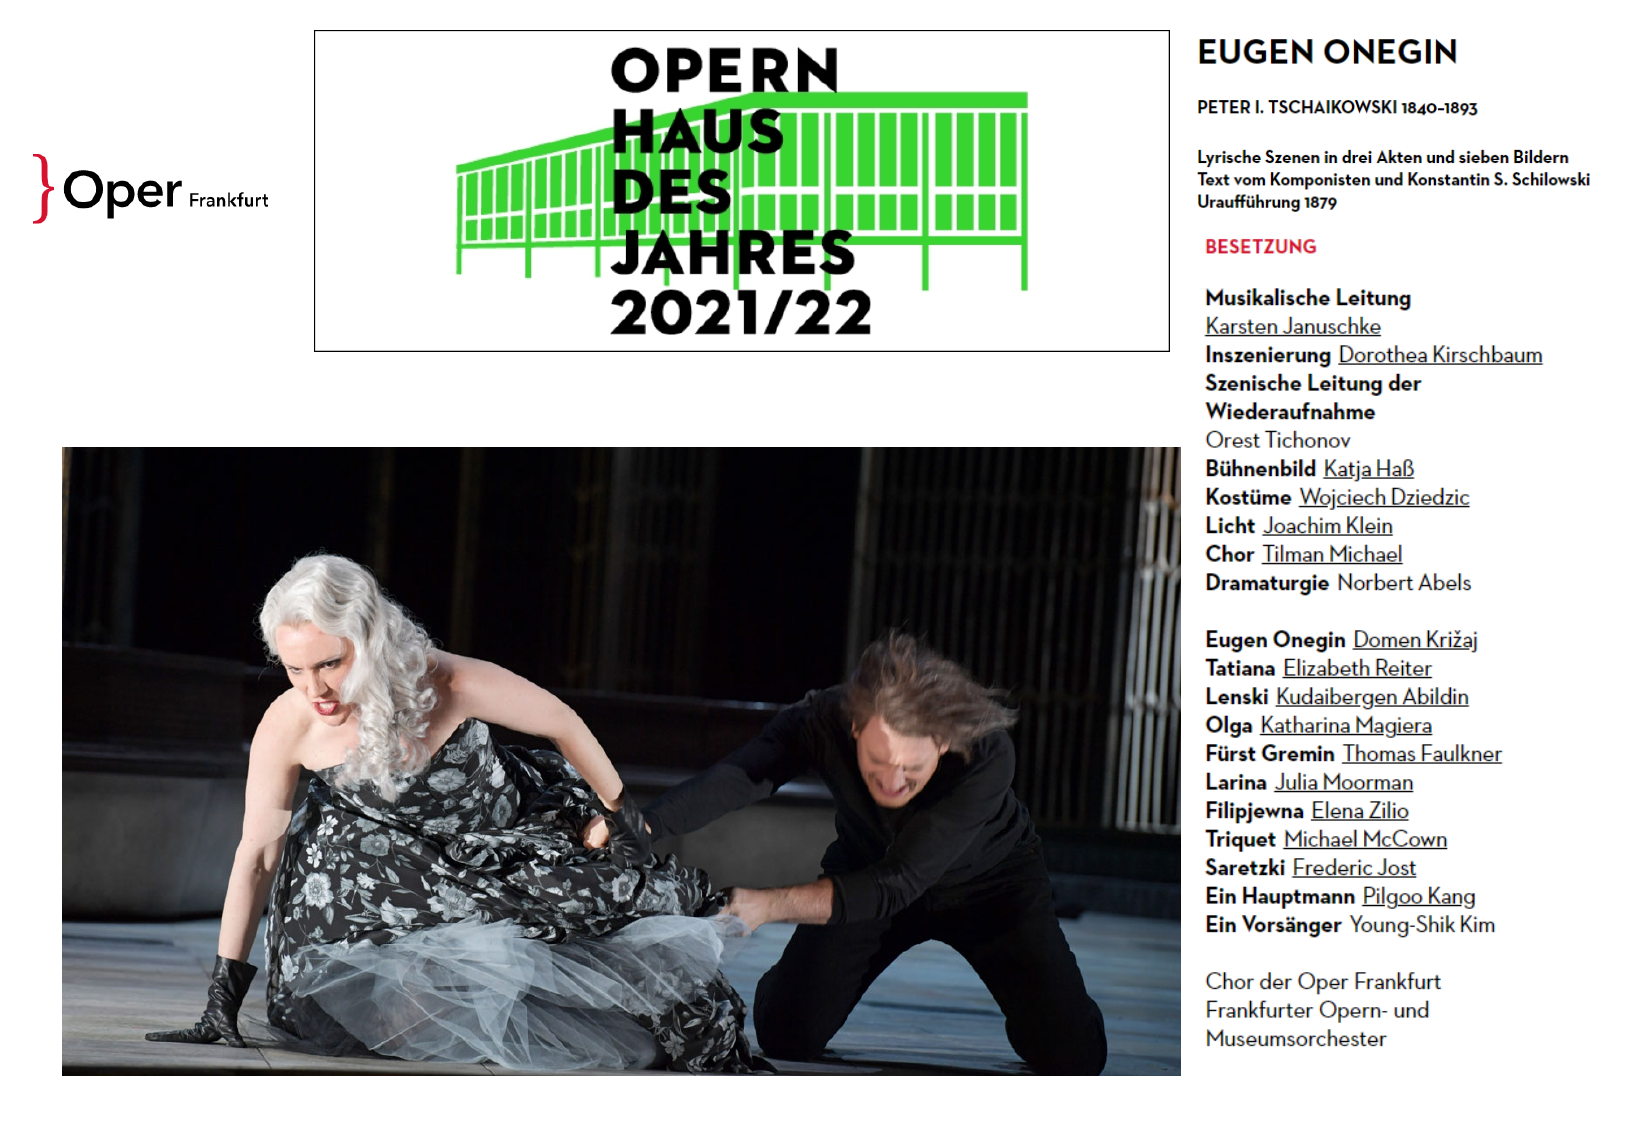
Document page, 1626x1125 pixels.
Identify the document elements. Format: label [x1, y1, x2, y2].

picture [1189, 24, 1605, 1077]
picture [62, 447, 1181, 1077]
picture [20, 24, 1173, 356]
